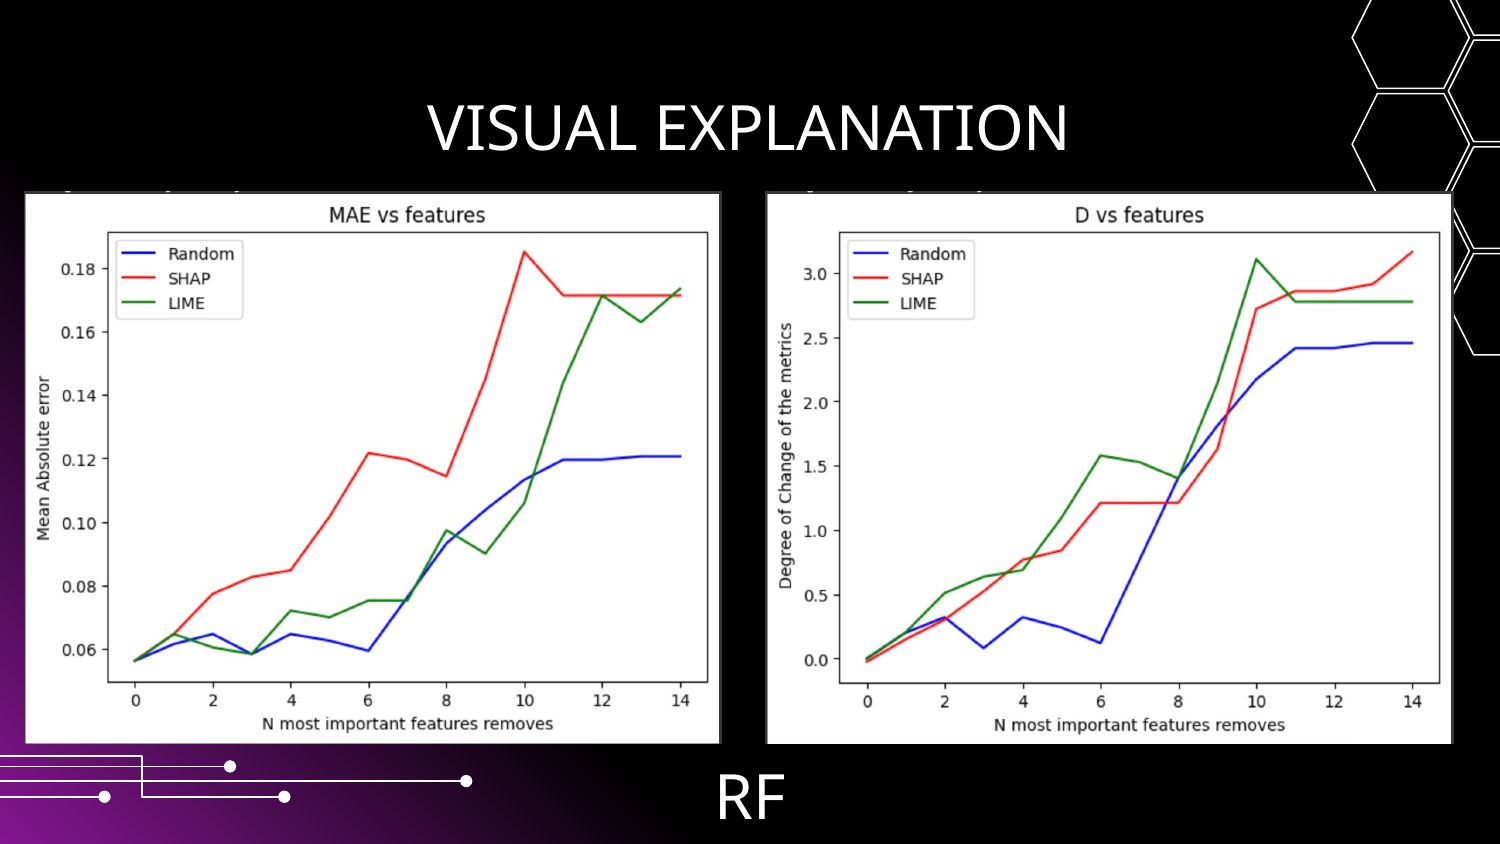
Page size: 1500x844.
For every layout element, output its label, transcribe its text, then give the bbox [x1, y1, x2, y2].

picture [765, 191, 1455, 744]
picture [24, 191, 722, 744]
title VISUAL EXPLANATION [118, 72, 1382, 167]
text_box RF [503, 742, 996, 844]
